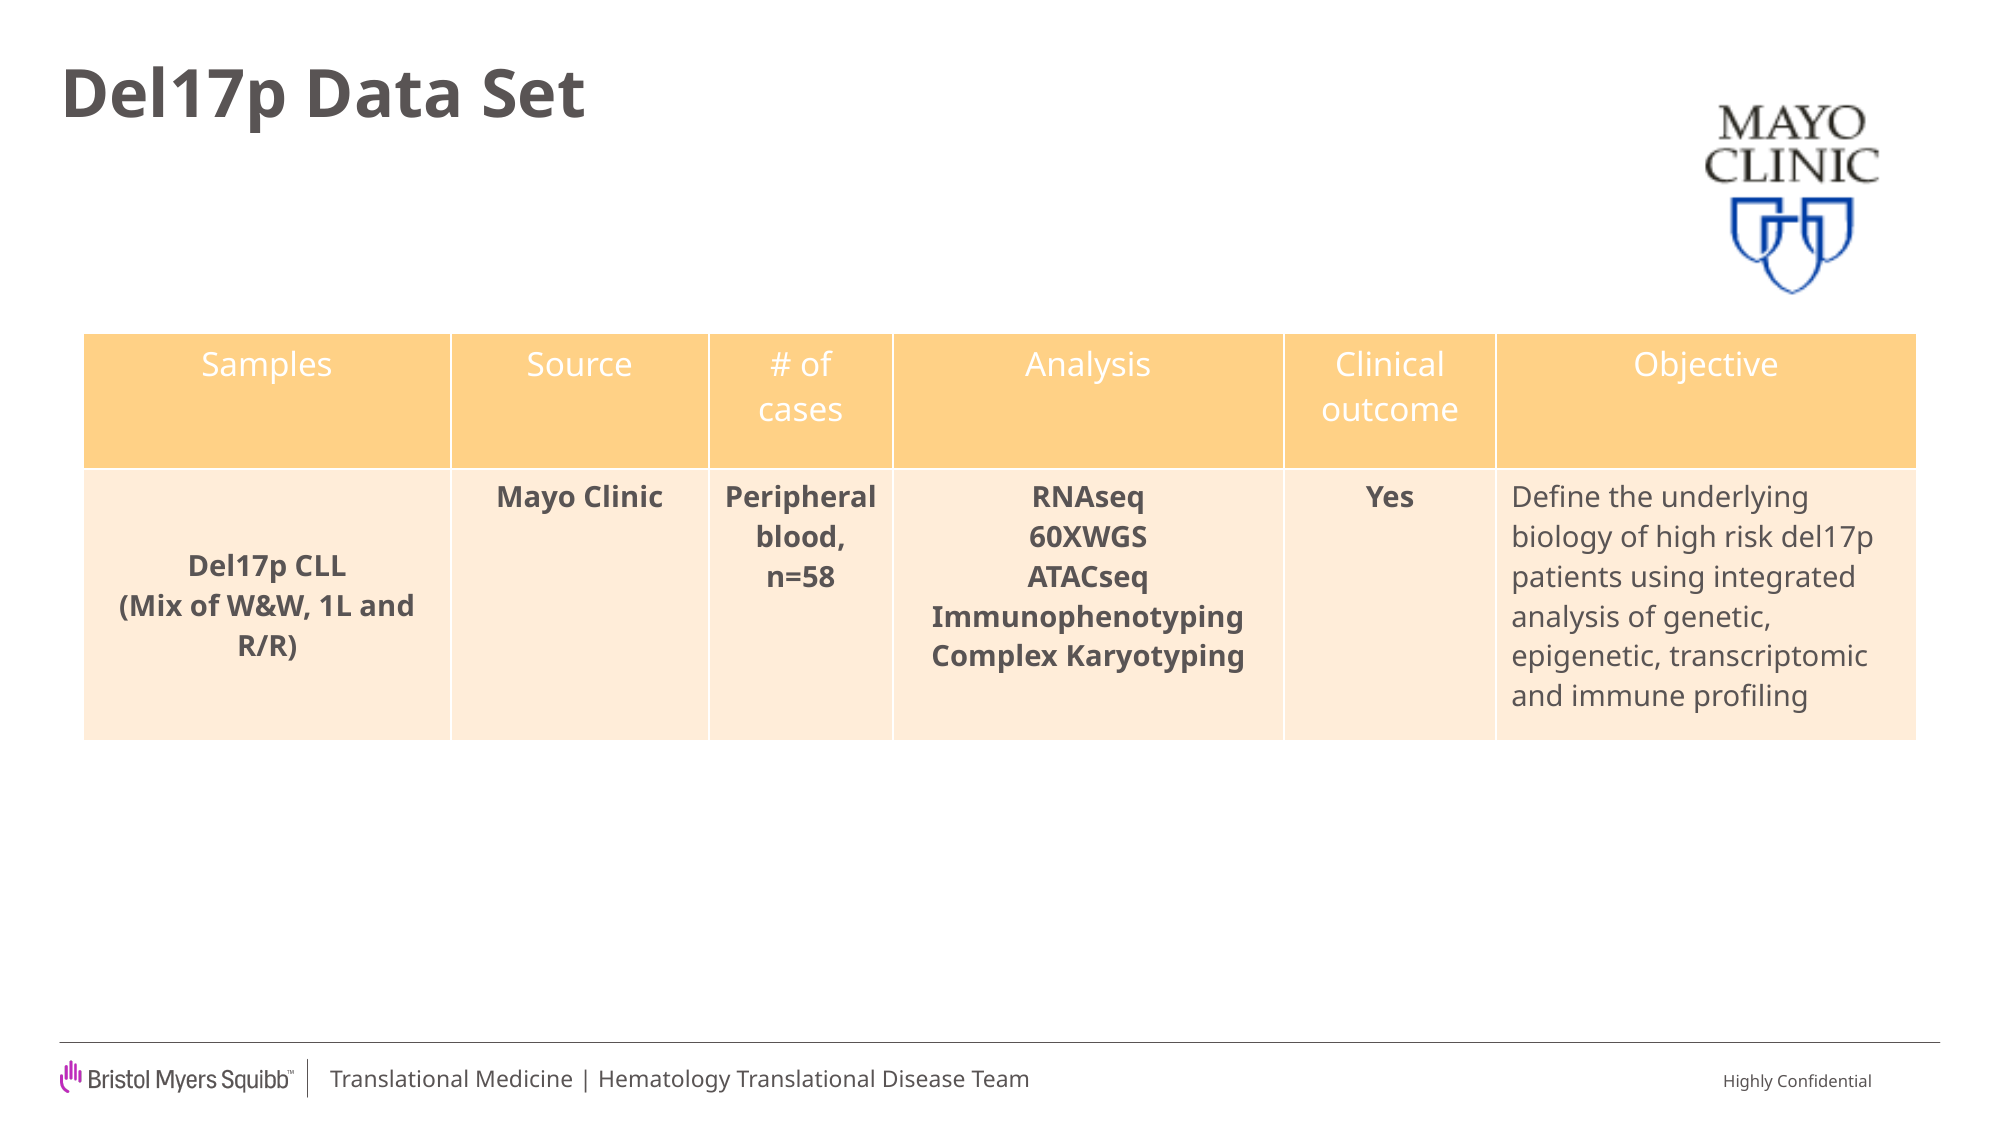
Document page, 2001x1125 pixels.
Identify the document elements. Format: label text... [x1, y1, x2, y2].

table_header Analysis [894, 334, 1283, 468]
table_header Source [452, 334, 708, 468]
table_cell Del17p CLL (Mix of W&W, 1L and R/R) [84, 470, 450, 740]
table_header Samples [84, 334, 450, 468]
table_header # of cases [710, 334, 892, 468]
table_cell Peripheral blood, n=58 [710, 470, 892, 740]
table_cell Yes [1285, 470, 1495, 740]
picture [1695, 79, 1896, 307]
table_cell RNAseq 60XWGS ATACseq Immunophenotyping Complex Karyotyping [894, 470, 1283, 740]
title Del17p Data Set [60, 60, 1940, 210]
table_header Objective [1497, 334, 1916, 468]
table_header Clinical outcome [1285, 334, 1495, 468]
table_cell Define the underlying biology of high risk del17p patients using integrated analysis of genetic, epigenetic, transcriptomic and immune profiling [1497, 470, 1916, 740]
table_cell Mayo Clinic [452, 470, 708, 740]
